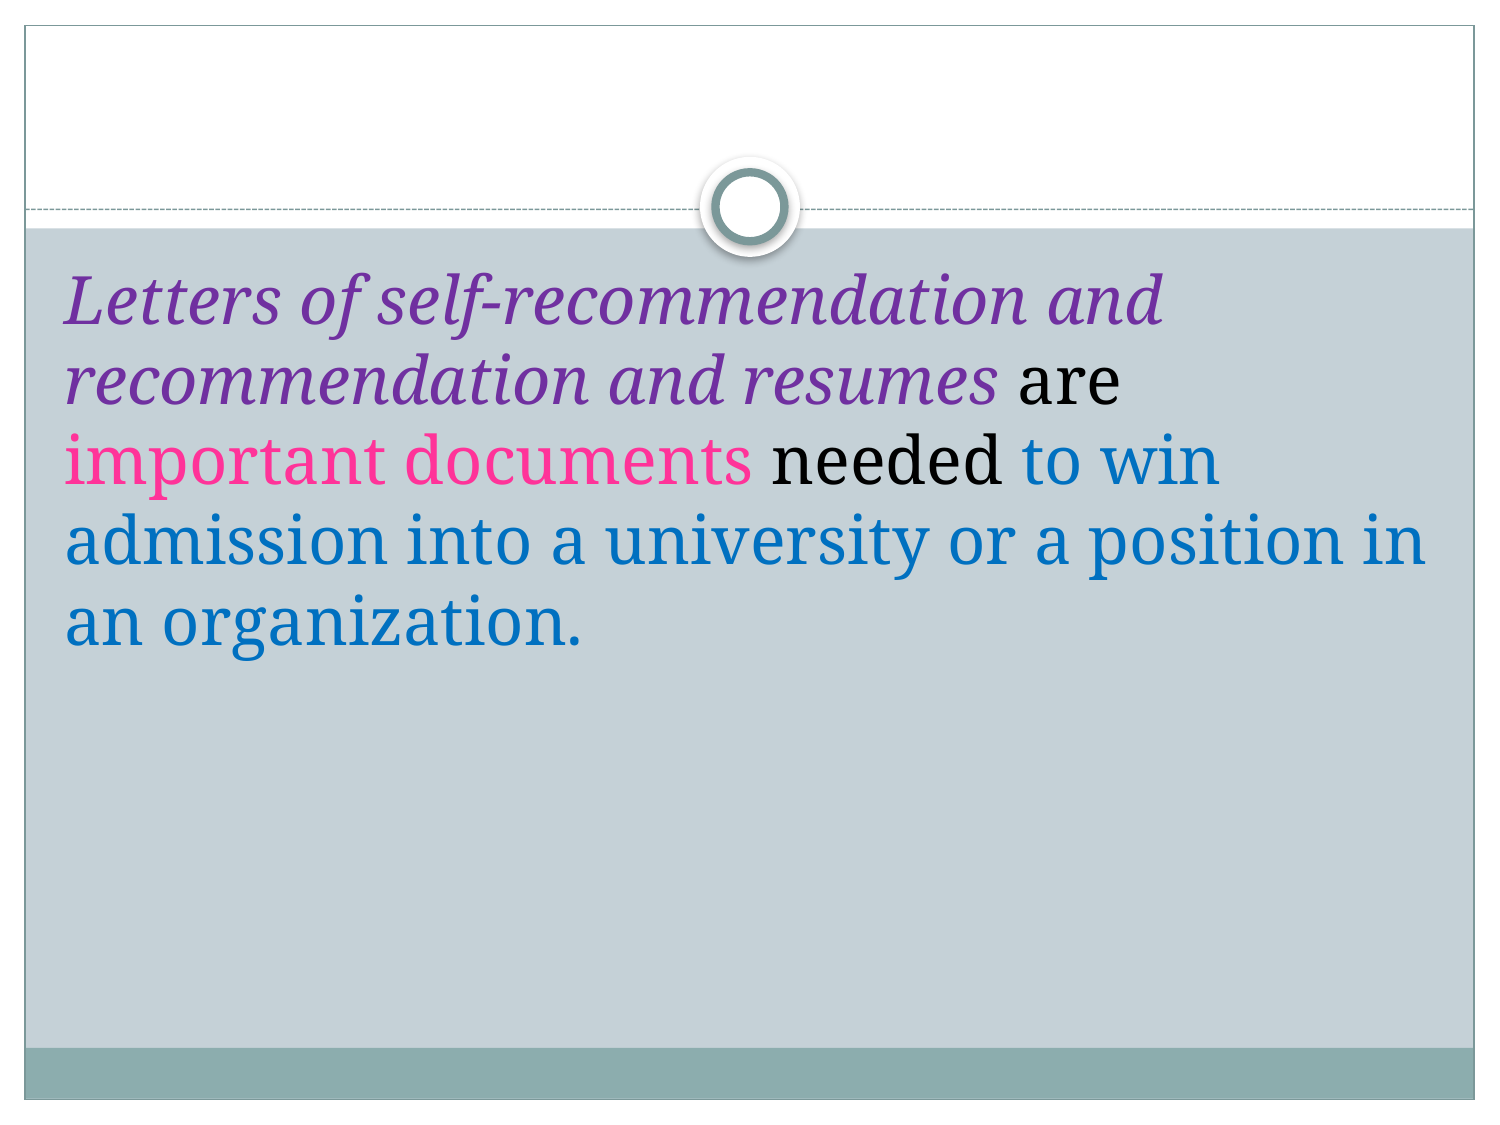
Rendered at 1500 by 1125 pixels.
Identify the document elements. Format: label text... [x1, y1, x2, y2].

list Letters of self-recommendation and recommendation and resumes are important documents needed to win admission into a university or a position in an organization. [49, 250, 1445, 1001]
